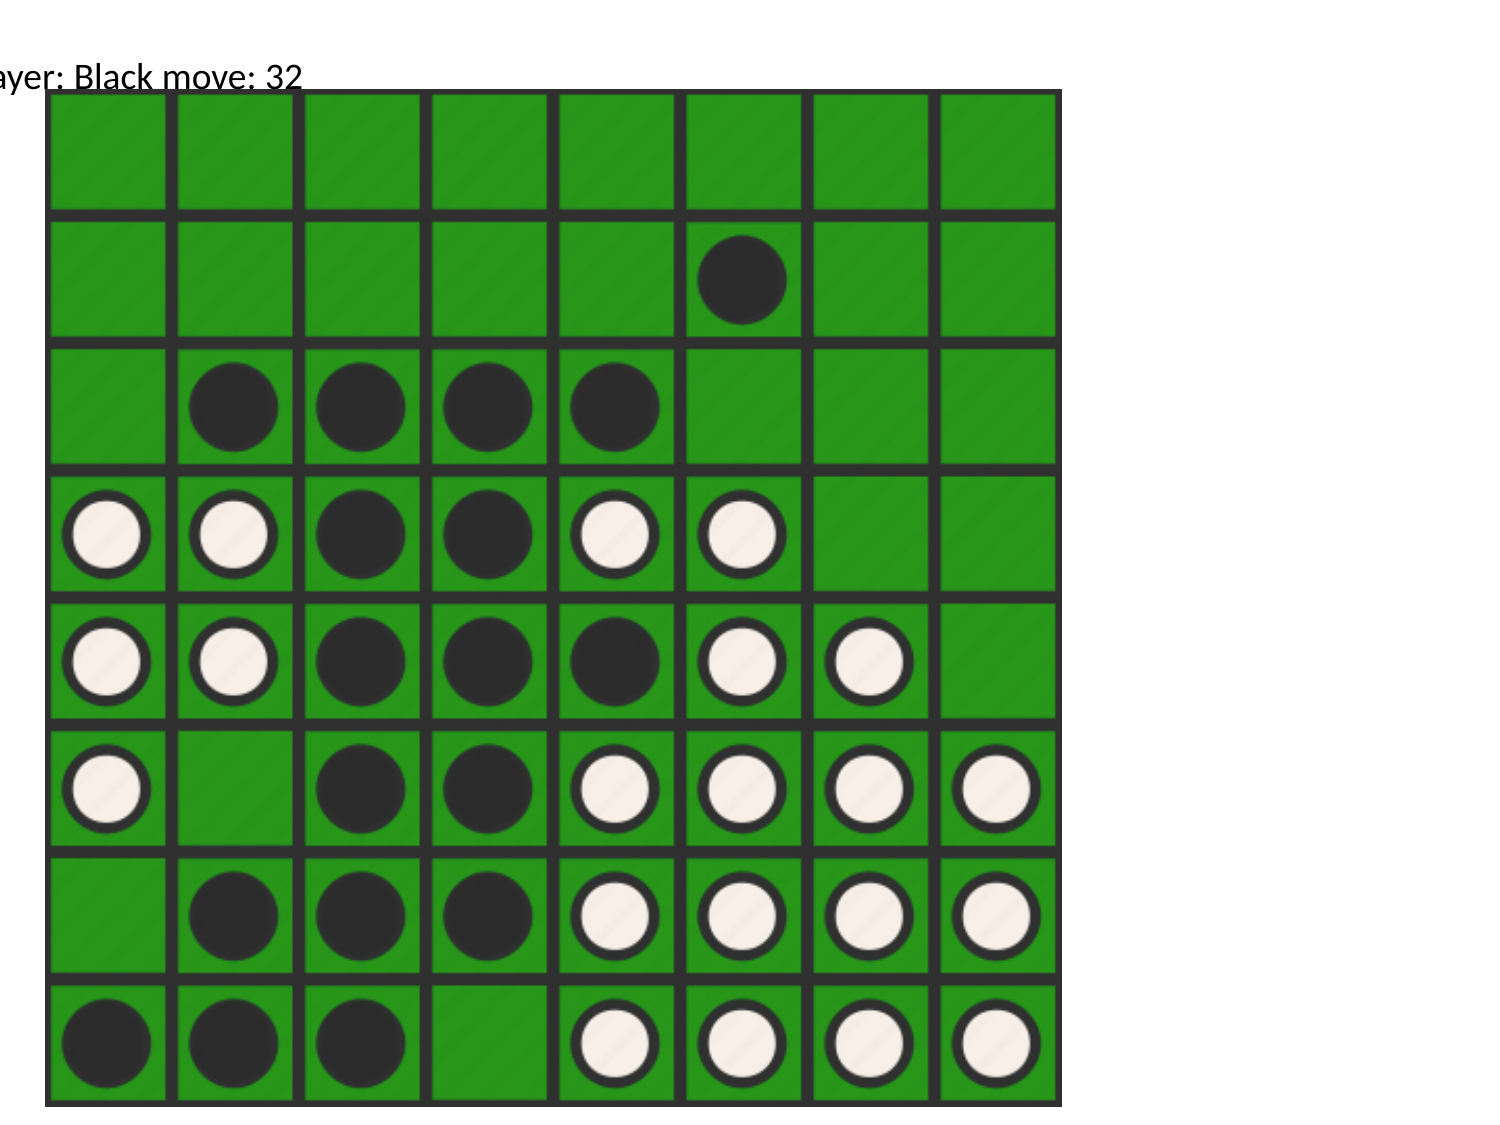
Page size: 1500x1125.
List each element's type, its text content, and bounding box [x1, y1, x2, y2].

picture [44, 89, 1062, 1107]
text_box turn: 35 player: Black move: 32 [0, 44, 319, 105]
